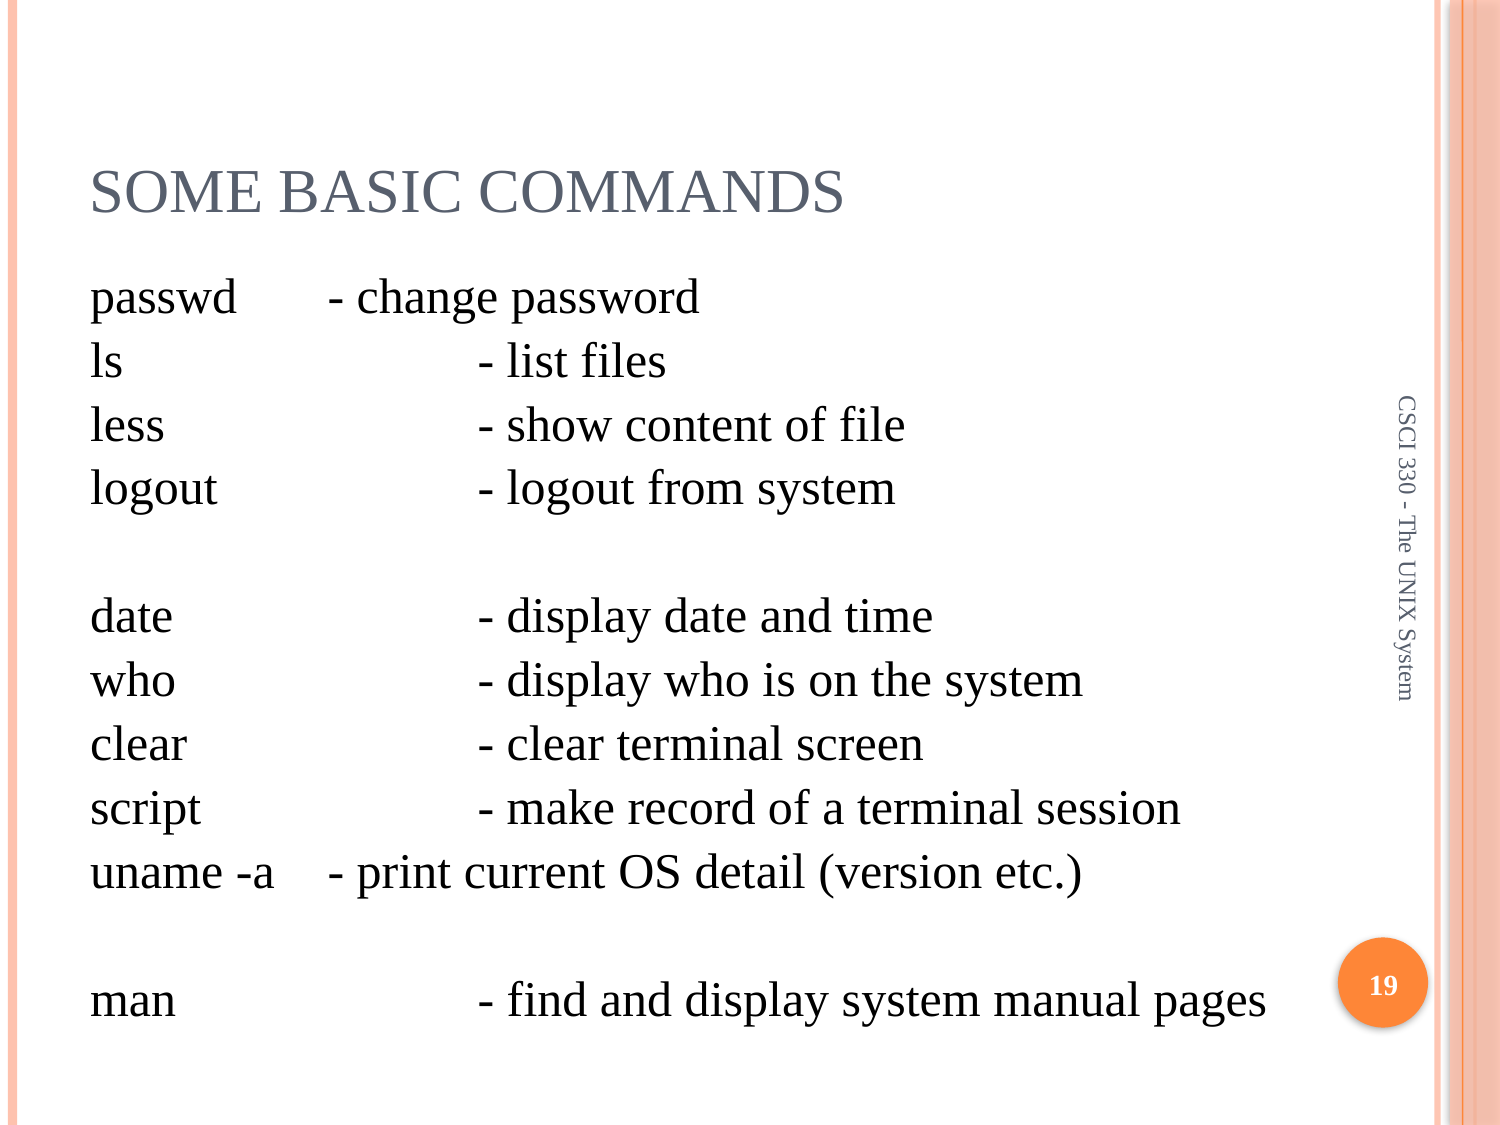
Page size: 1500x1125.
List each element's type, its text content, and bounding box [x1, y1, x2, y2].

slide_number 19 [1333, 940, 1434, 1026]
footer CSCI 330 - The UNIX System [1379, 380, 1440, 906]
title Some Basic Commands [75, 45, 1300, 233]
list passwd - change password ls - list files less - show content of file logout - logout from system date - display date and time who - display who is on the system clear - clear terminal screen script - make record of a terminal session uname -a - print current OS detail (version etc.) man - find and display system manual pages [74, 262, 1301, 1063]
